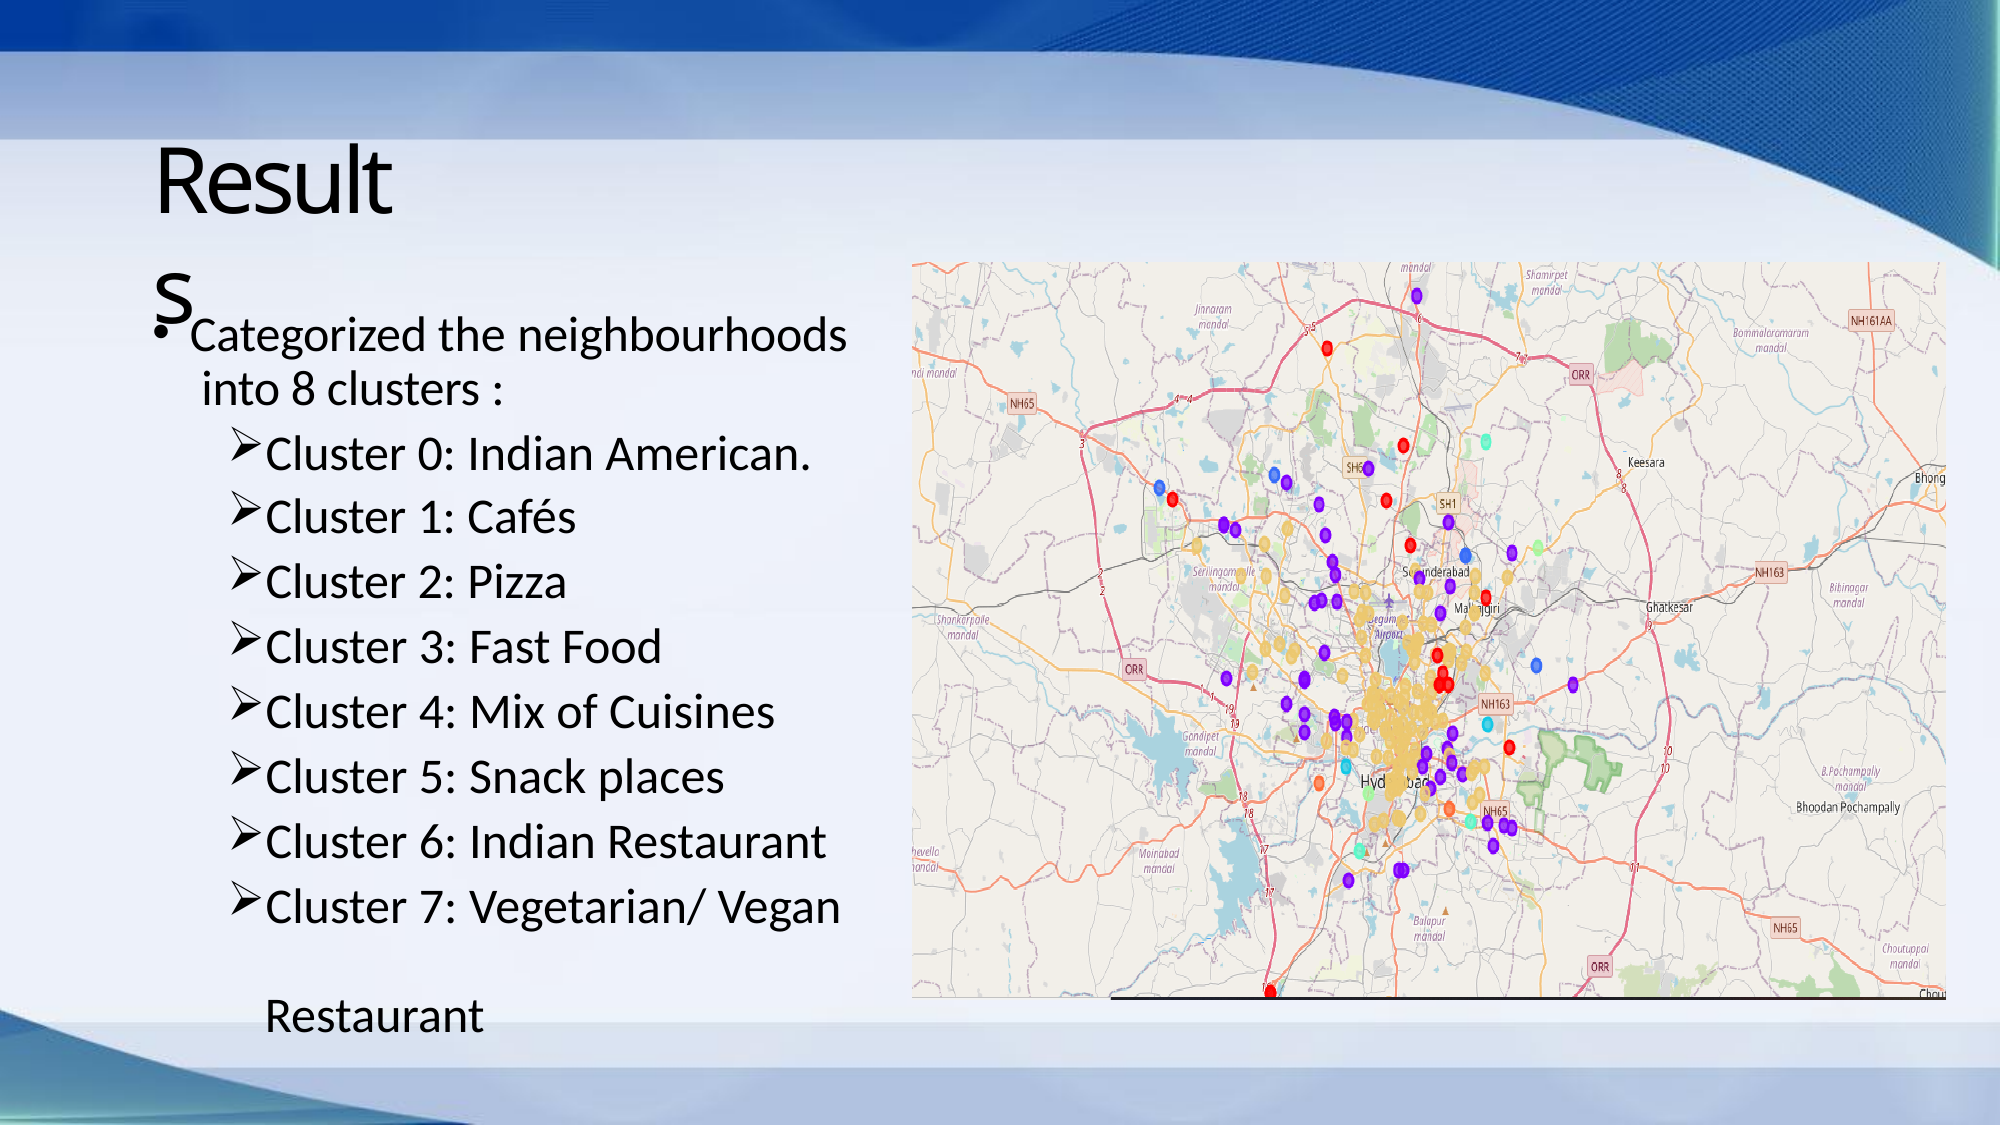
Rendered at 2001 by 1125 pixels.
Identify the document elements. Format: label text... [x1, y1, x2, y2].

text_box Categorized the neighbourhoods into 8 clusters : Cluster 0: Indian American. Cluster 1: Cafés Cluster 2: Pizza Cluster 3: Fast Food Cluster 4: Mix of Cuisines Cluster 5: Snack places Cluster 6: Indian Restaurant Cluster 7: Vegetarian/ Vegan Restaurant [150, 298, 914, 1042]
title Results [150, 119, 413, 298]
picture [0, 0, 2000, 1125]
